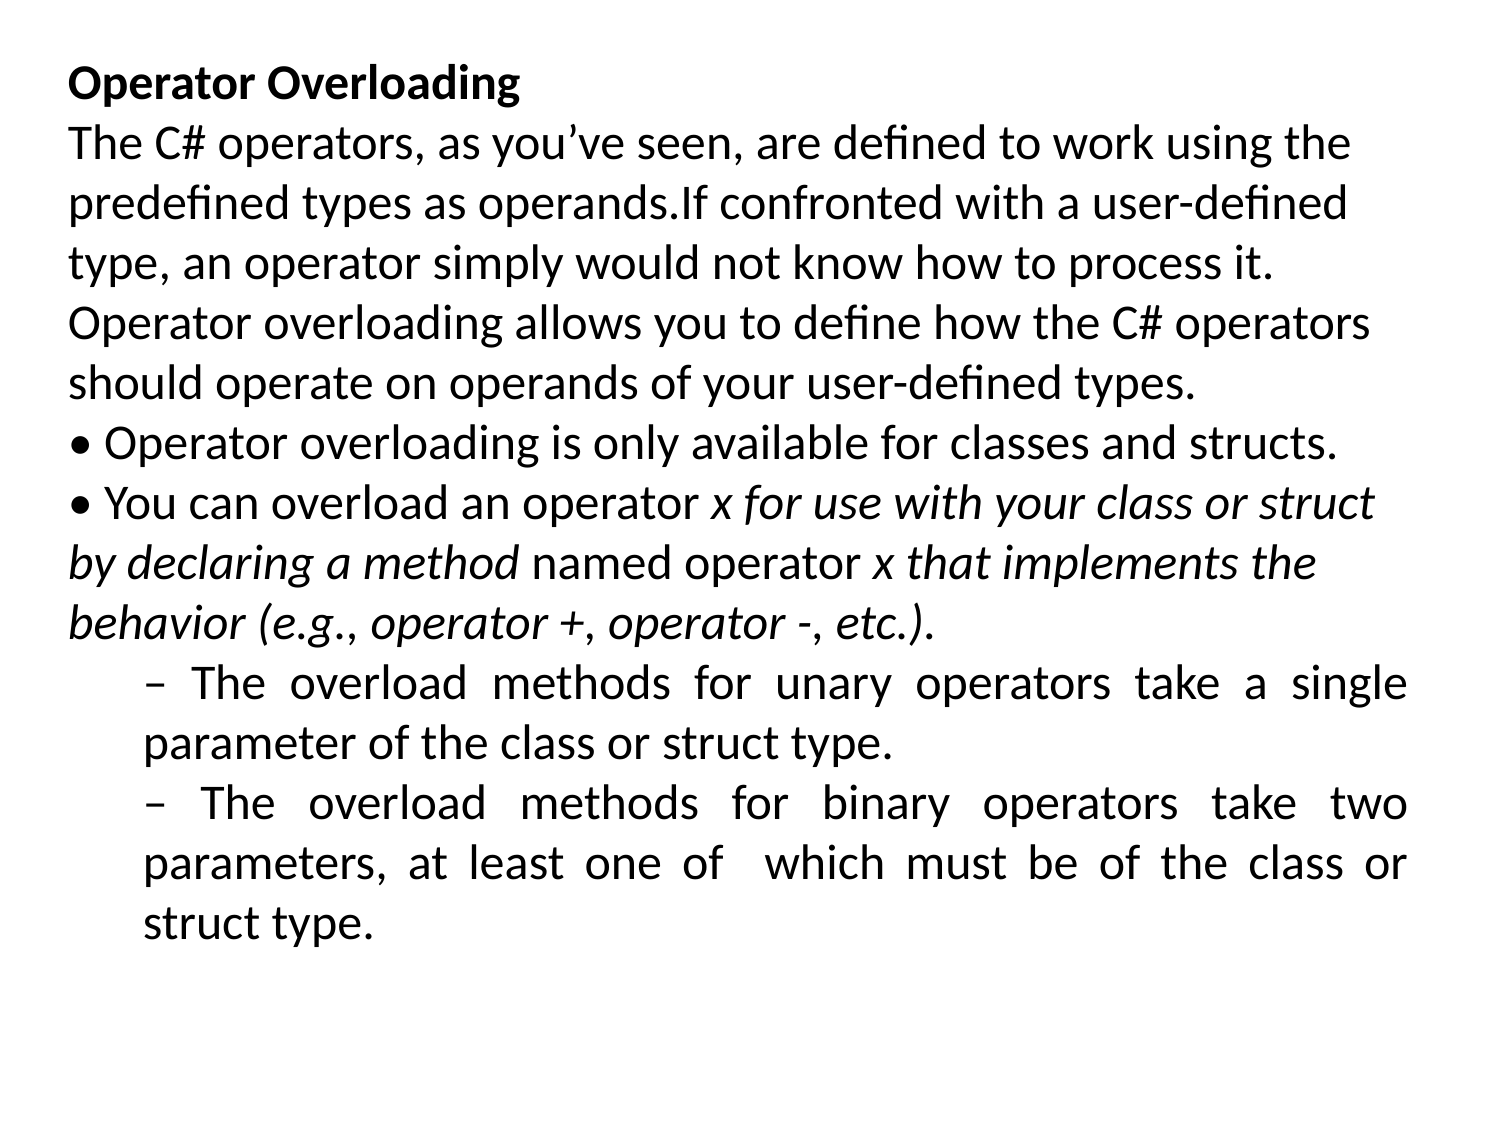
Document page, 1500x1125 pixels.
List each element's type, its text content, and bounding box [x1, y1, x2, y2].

text_box Operator Overloading The C# operators, as you’ve seen, are defined to work using the predefined types as operands.If confronted with a user-defined type, an operator simply would not know how to process it. Operator overloading allows you to define how the C# operators should operate on operands of your user-defined types. • Operator overloading is only available for classes and structs. • You can overload an operator x for use with your class or struct by declaring a method named operator x that implements the behavior (e.g., operator +, operator -, etc.). – The overload methods for unary operators take a single parameter of the class or struct type. – The overload methods for binary operators take two parameters, at least one of which must be of the class or struct type. [53, 42, 1424, 958]
